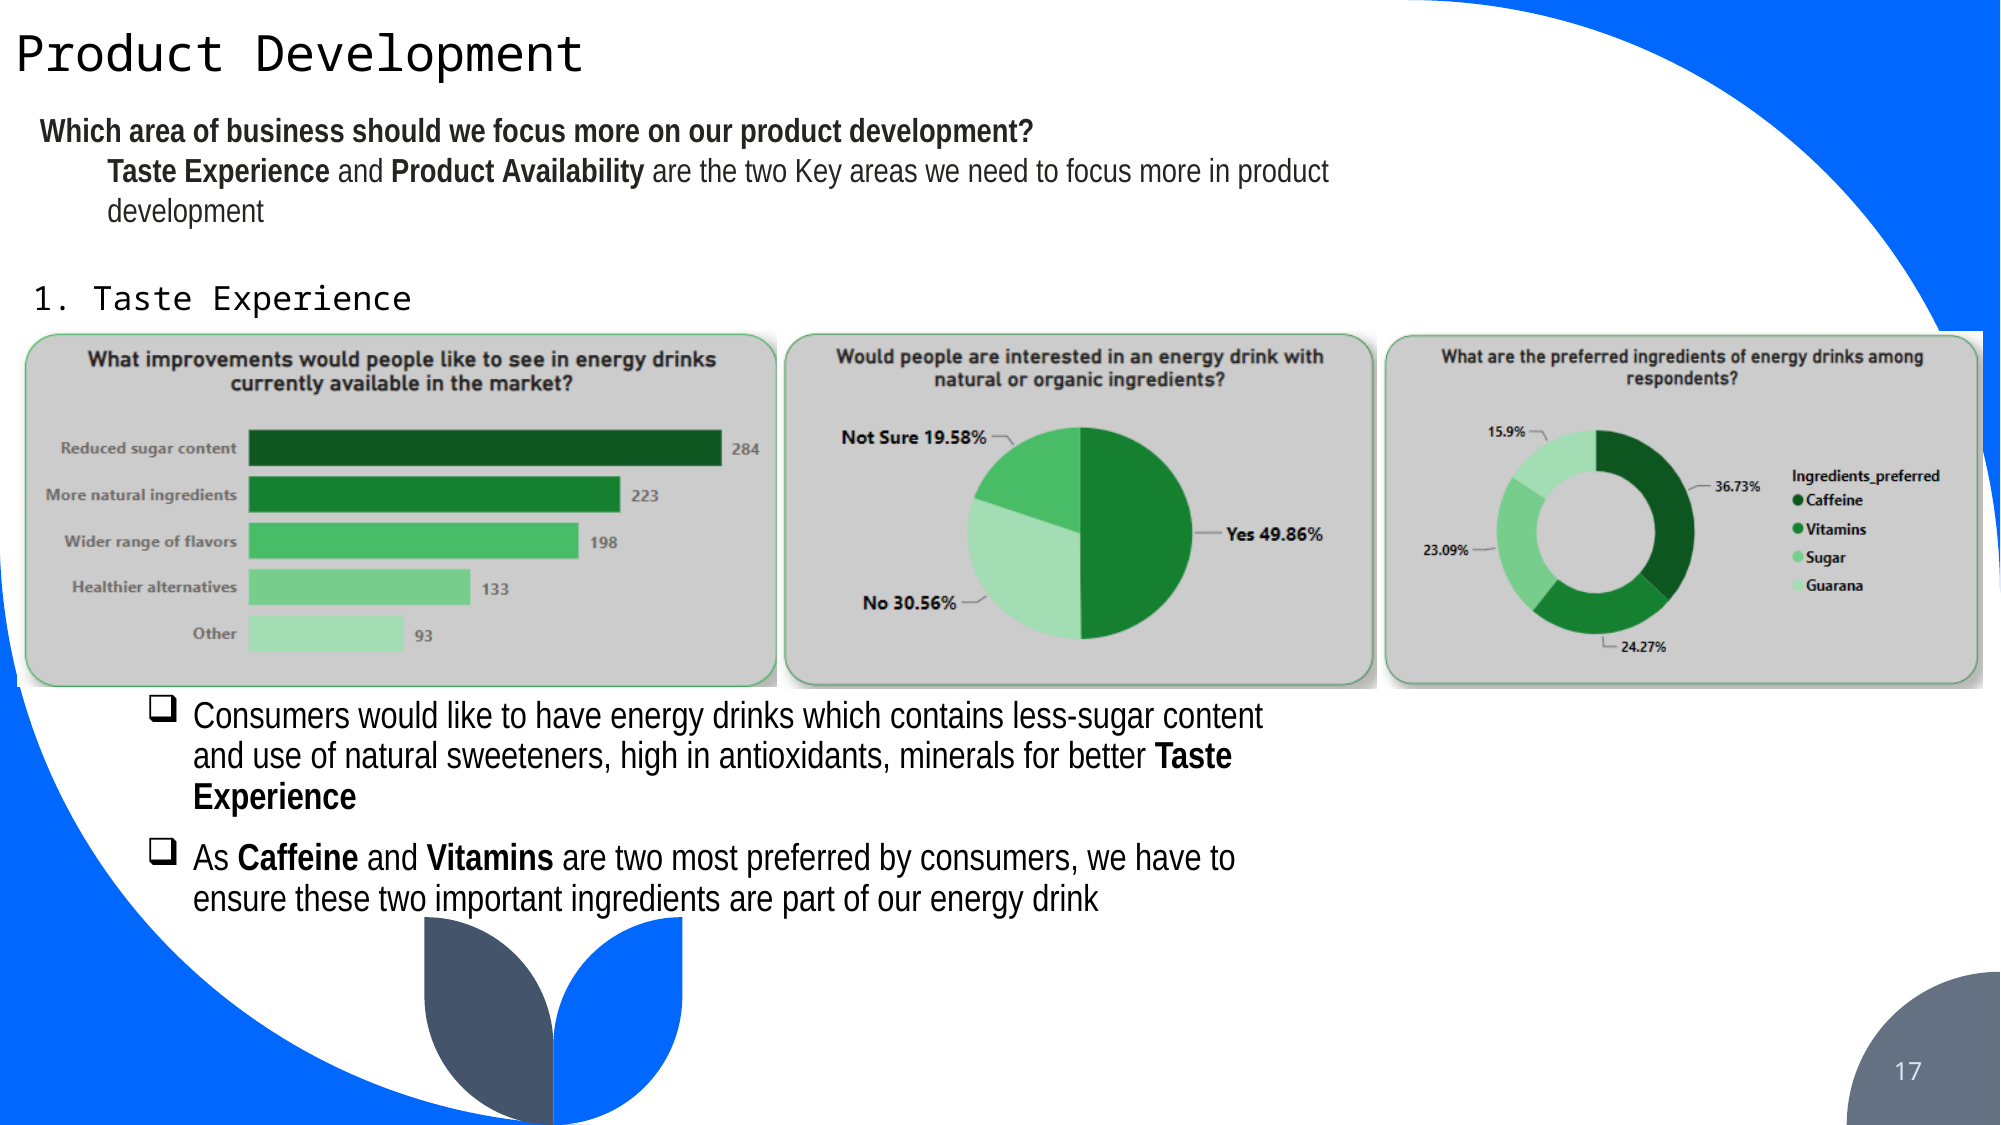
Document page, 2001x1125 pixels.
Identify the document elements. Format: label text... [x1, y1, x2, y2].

text_box Which area of business should we focus more on our product development? Taste Experience and Product Availability are the two Key areas we need to focus more in product development [17, 101, 1483, 237]
title Product Development [0, 14, 607, 91]
slide_number 17 [1665, 1042, 1938, 1103]
picture [1381, 331, 1983, 689]
text_box 1. Taste Experience [17, 249, 439, 326]
picture [777, 331, 1377, 689]
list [17, 330, 778, 688]
text_box Consumers would like to have energy drinks which contains less-sugar content and use of natural sweeteners, high in antioxidants, minerals for better Taste Experience As Caffeine and Vitamins are two most preferred by consumers, we have to ensure these two important ingredients are part of our energy drink [131, 688, 1295, 1009]
